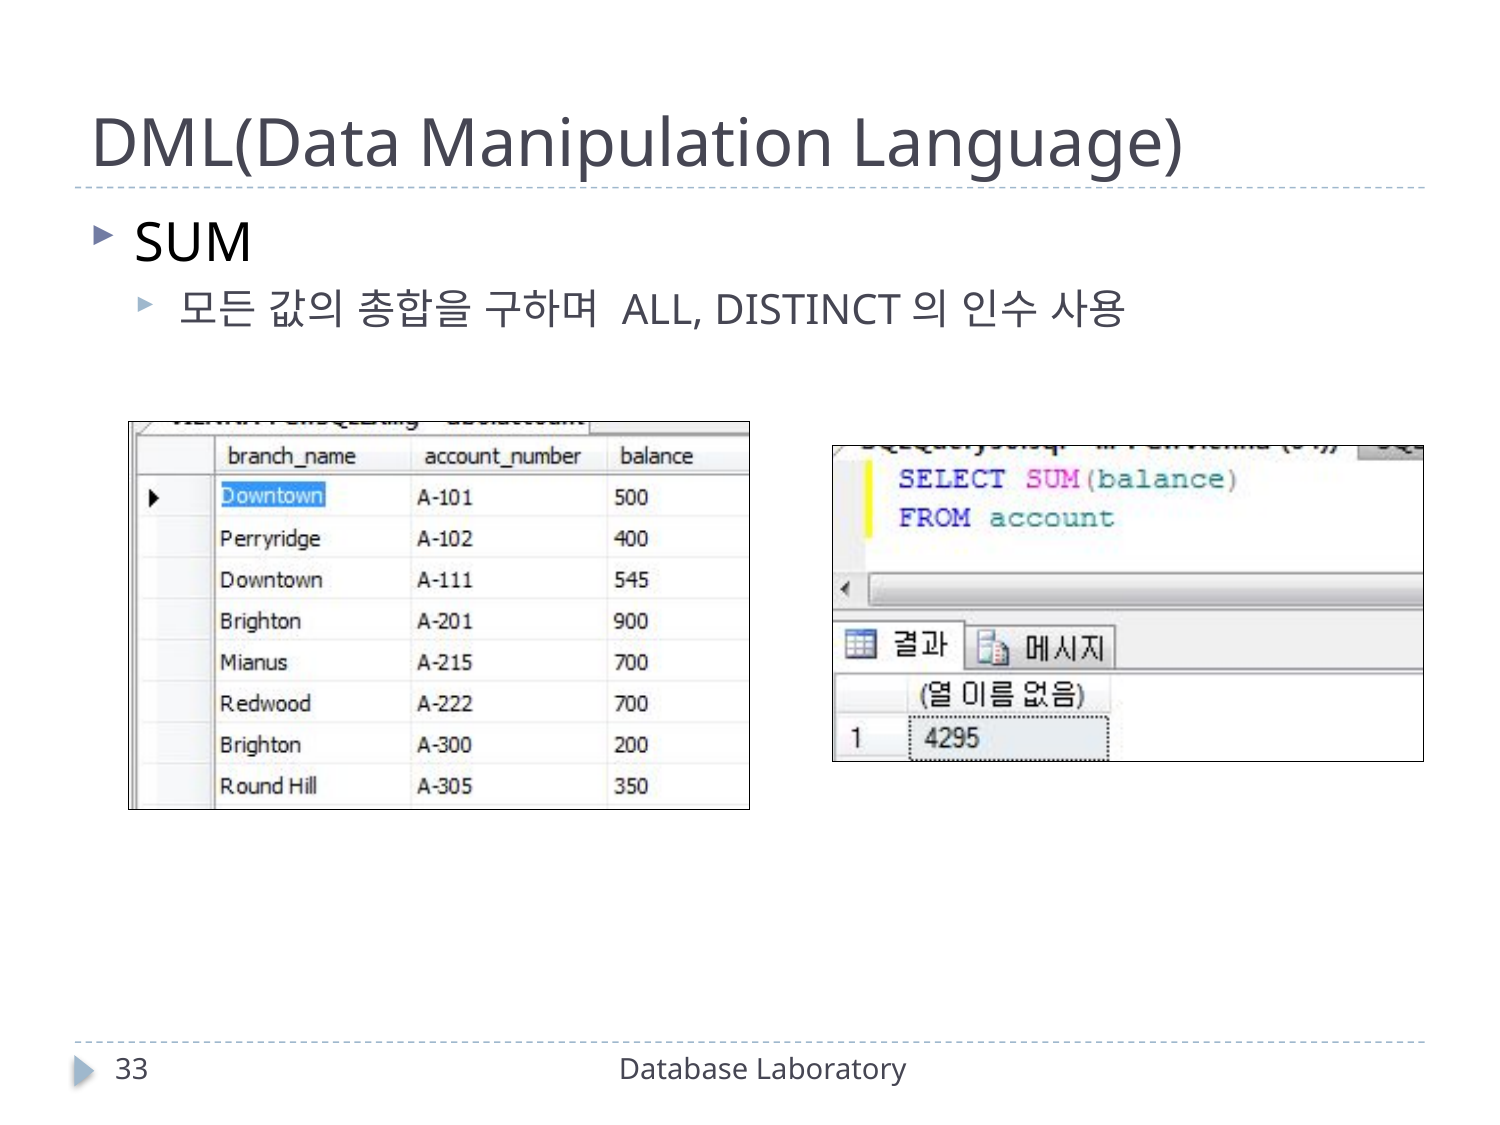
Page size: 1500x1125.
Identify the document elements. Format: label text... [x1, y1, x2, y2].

title DML(Data Manipulation Language) [74, 24, 1426, 188]
picture [128, 421, 751, 811]
list SUM 모든 값의 총합을 구하며 ALL, DISTINCT의 인수 사용 [74, 199, 1426, 1011]
slide_number 33 [100, 1042, 426, 1103]
footer Database Laboratory [475, 1042, 1051, 1103]
picture [831, 445, 1425, 762]
